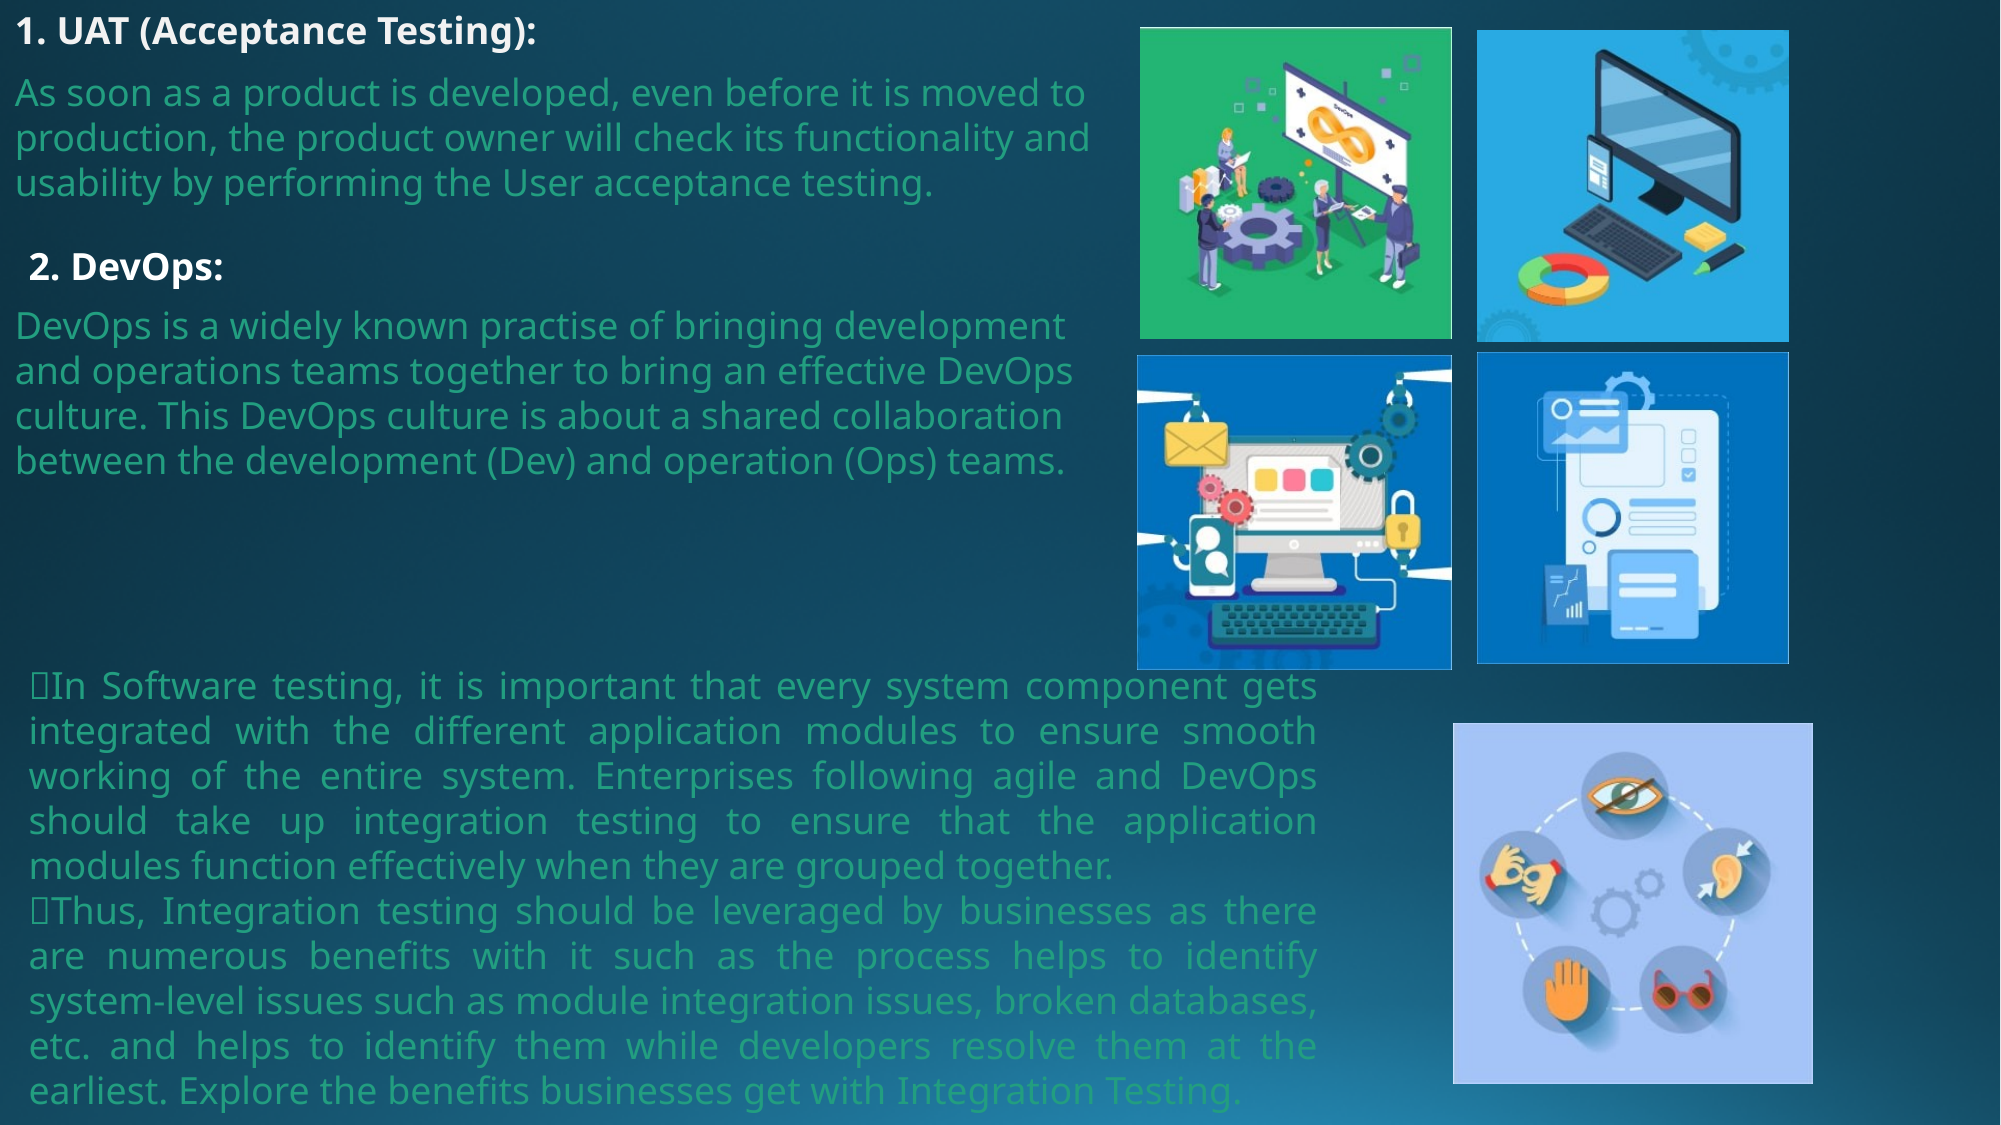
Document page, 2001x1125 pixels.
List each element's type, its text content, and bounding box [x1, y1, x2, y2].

picture [0, 0, 2001, 1125]
text_box In Software testing, it is important that every system component gets integrated with the different application modules to ensure smooth working of the entire system. Enterprises following agile and DevOps should take up integration testing to ensure that the application modules function effectively when they are grouped together. Thus, Integration testing should be leveraged by businesses as there are numerous benefits with it such as the process helps to identify system-level issues such as module integration issues, broken databases, etc. and helps to identify them while developers resolve them at the earliest. Explore the benefits businesses get with Integration Testing. [13, 654, 1334, 1125]
text_box DevOps is a widely known practise of bringing development and operations teams together to bring an effective DevOps culture. This DevOps culture is about a shared collaboration between the development (Dev) and operation (Ops) teams. [0, 294, 1115, 490]
text_box 2. DevOps: [13, 235, 1018, 294]
text_box As soon as a product is developed, even before it is moved to production, the product owner will check its functionality and usability by performing the User acceptance testing. [0, 61, 1129, 212]
text_box 1. UAT (Acceptance Testing): [0, 0, 1000, 60]
